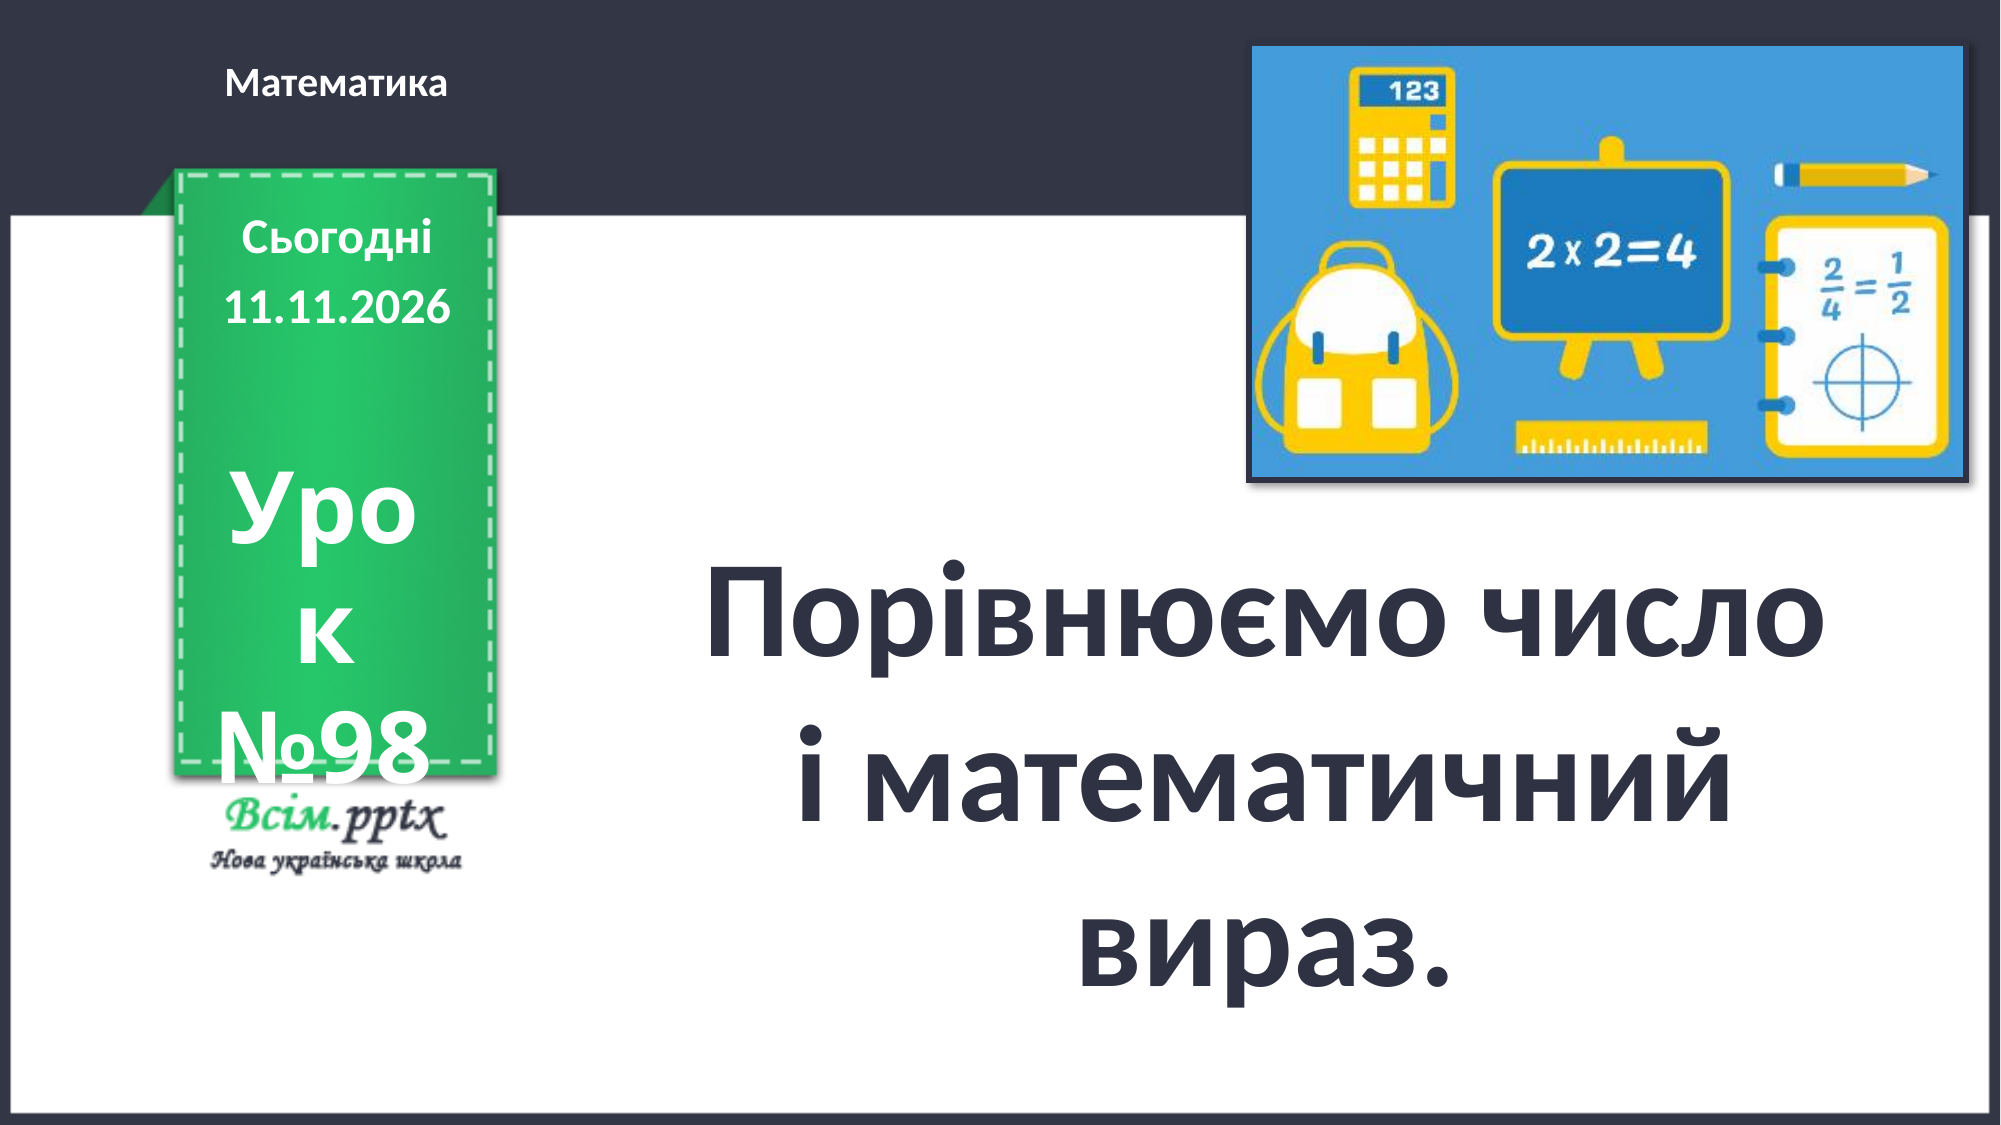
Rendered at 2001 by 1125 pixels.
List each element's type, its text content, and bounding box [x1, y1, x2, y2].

text_box Сьогодні [227, 196, 477, 272]
picture [0, 0, 2001, 1125]
text_box Математика [139, 46, 534, 112]
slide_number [206, 272, 467, 334]
text_box Порівнюємо число і математичний вираз. [665, 512, 1866, 1022]
text_box Урок №98 [194, 436, 454, 812]
